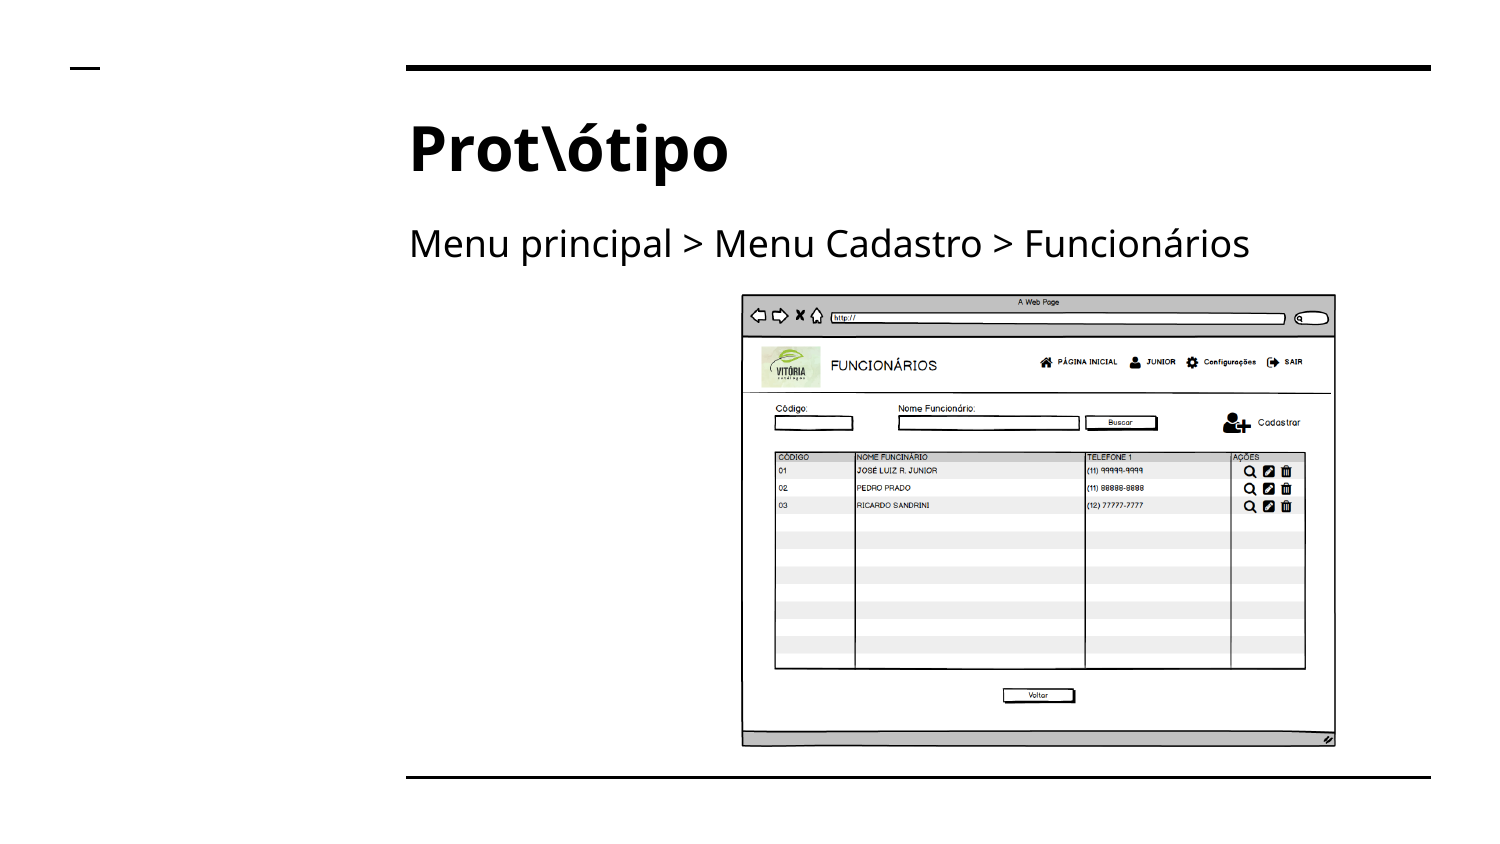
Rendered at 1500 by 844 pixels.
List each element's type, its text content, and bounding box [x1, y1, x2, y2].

picture [741, 294, 1336, 747]
title Prot\ótipo [393, 94, 1431, 199]
list Menu principal > Menu Cadastro > Funcionários [393, 198, 1430, 285]
